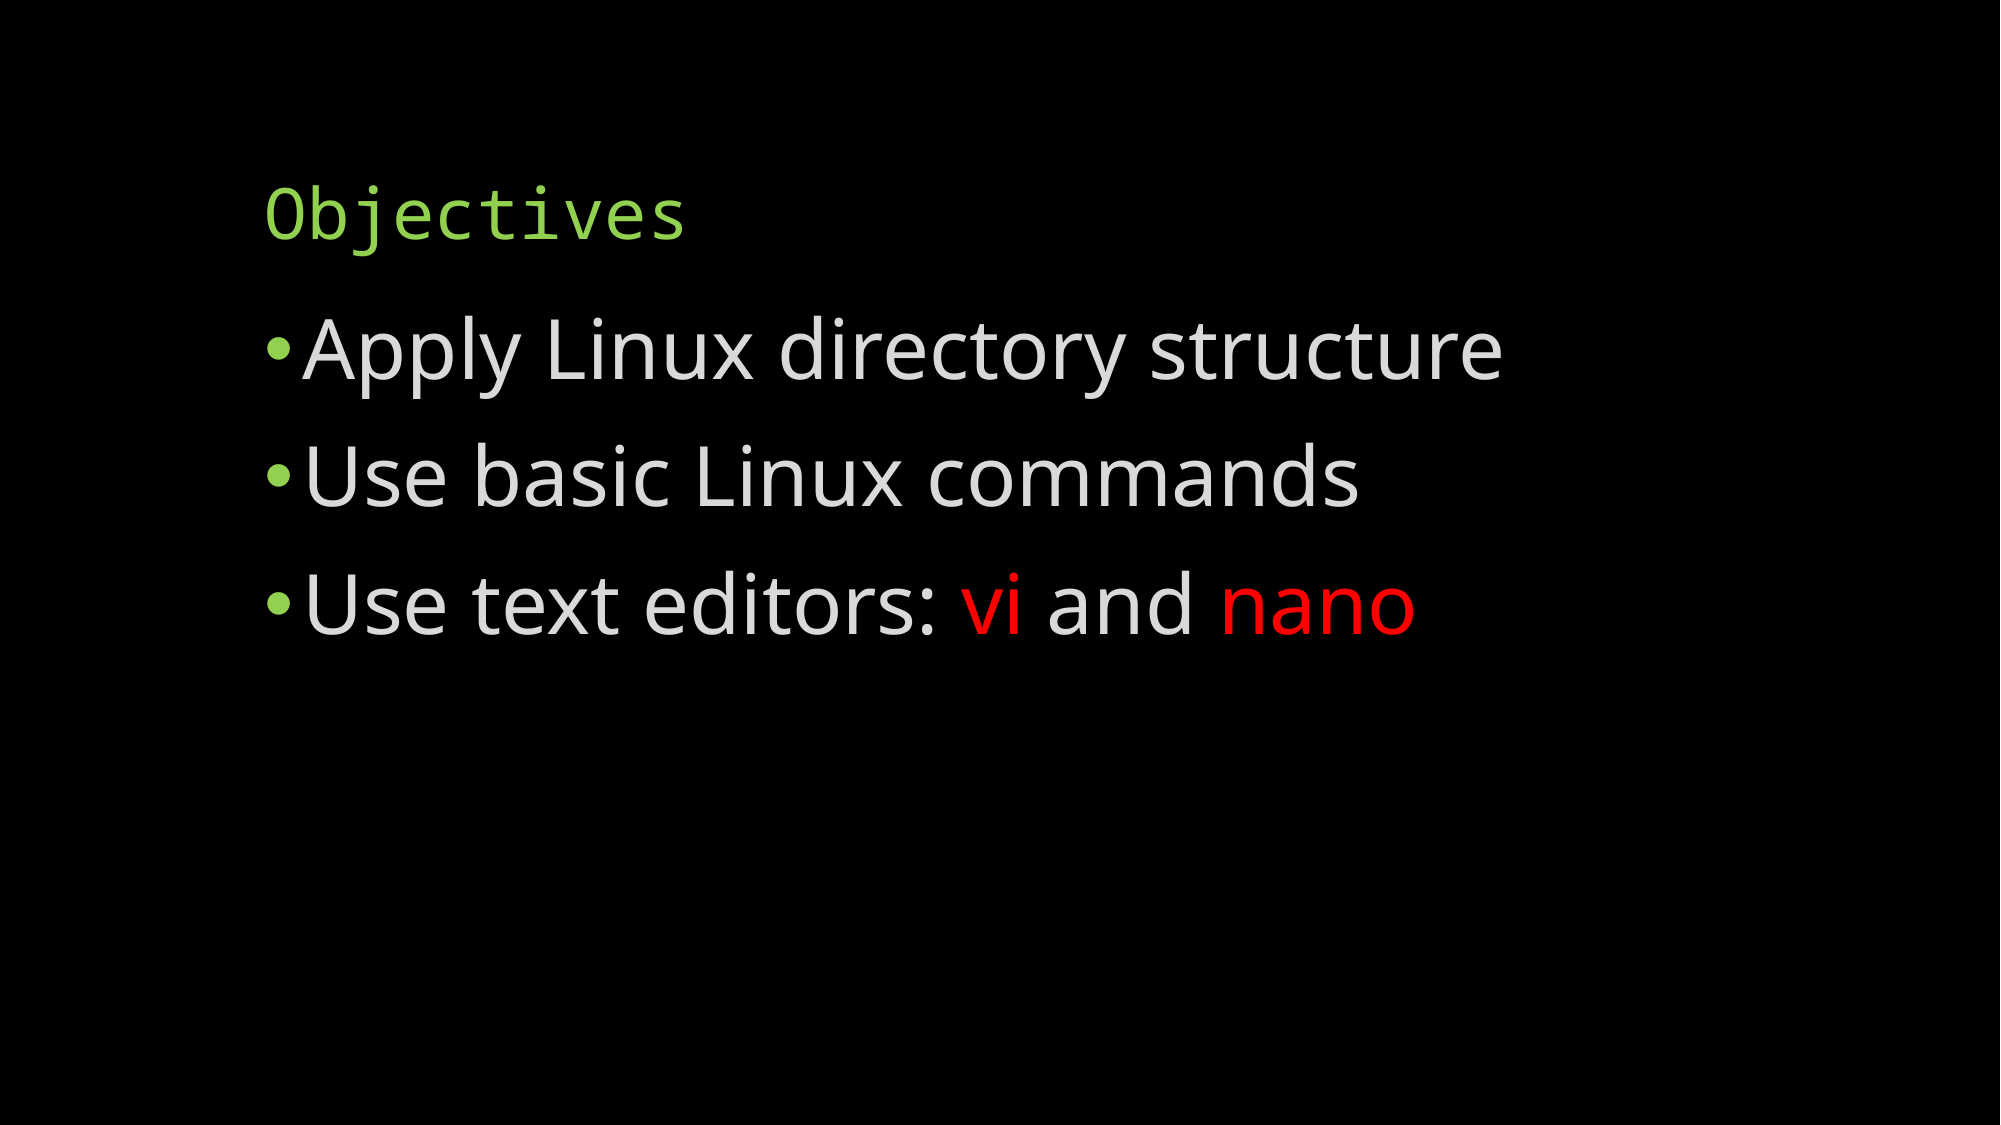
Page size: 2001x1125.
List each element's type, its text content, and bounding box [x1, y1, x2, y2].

list Apply Linux directory structure Use basic Linux commands Use text editors: vi and nano [249, 299, 1750, 1000]
title Objectives [249, 75, 1750, 263]
